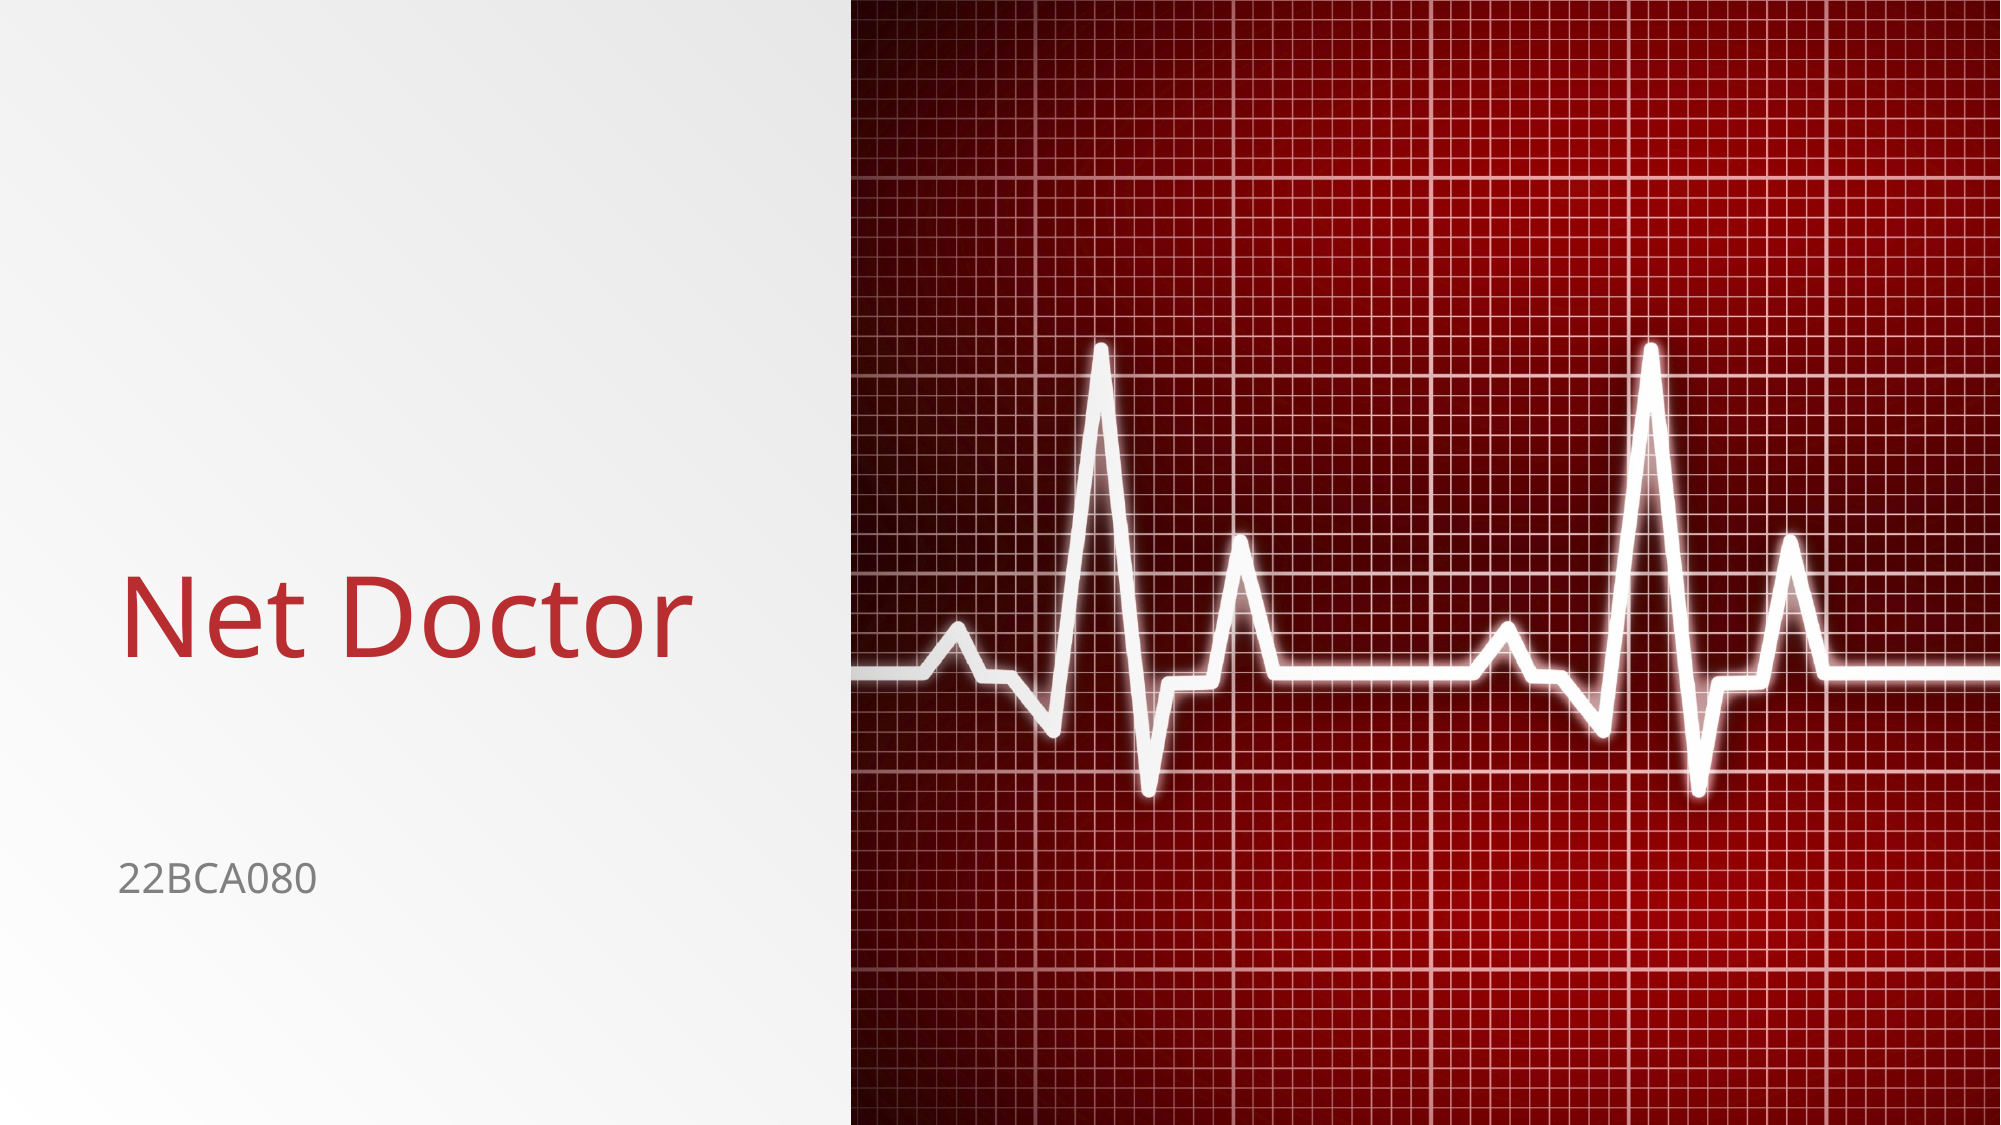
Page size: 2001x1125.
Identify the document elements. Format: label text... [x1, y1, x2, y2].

title Net Doctor [102, 299, 775, 822]
subtitle 22bca080 [102, 849, 775, 963]
picture [851, 0, 2000, 1125]
